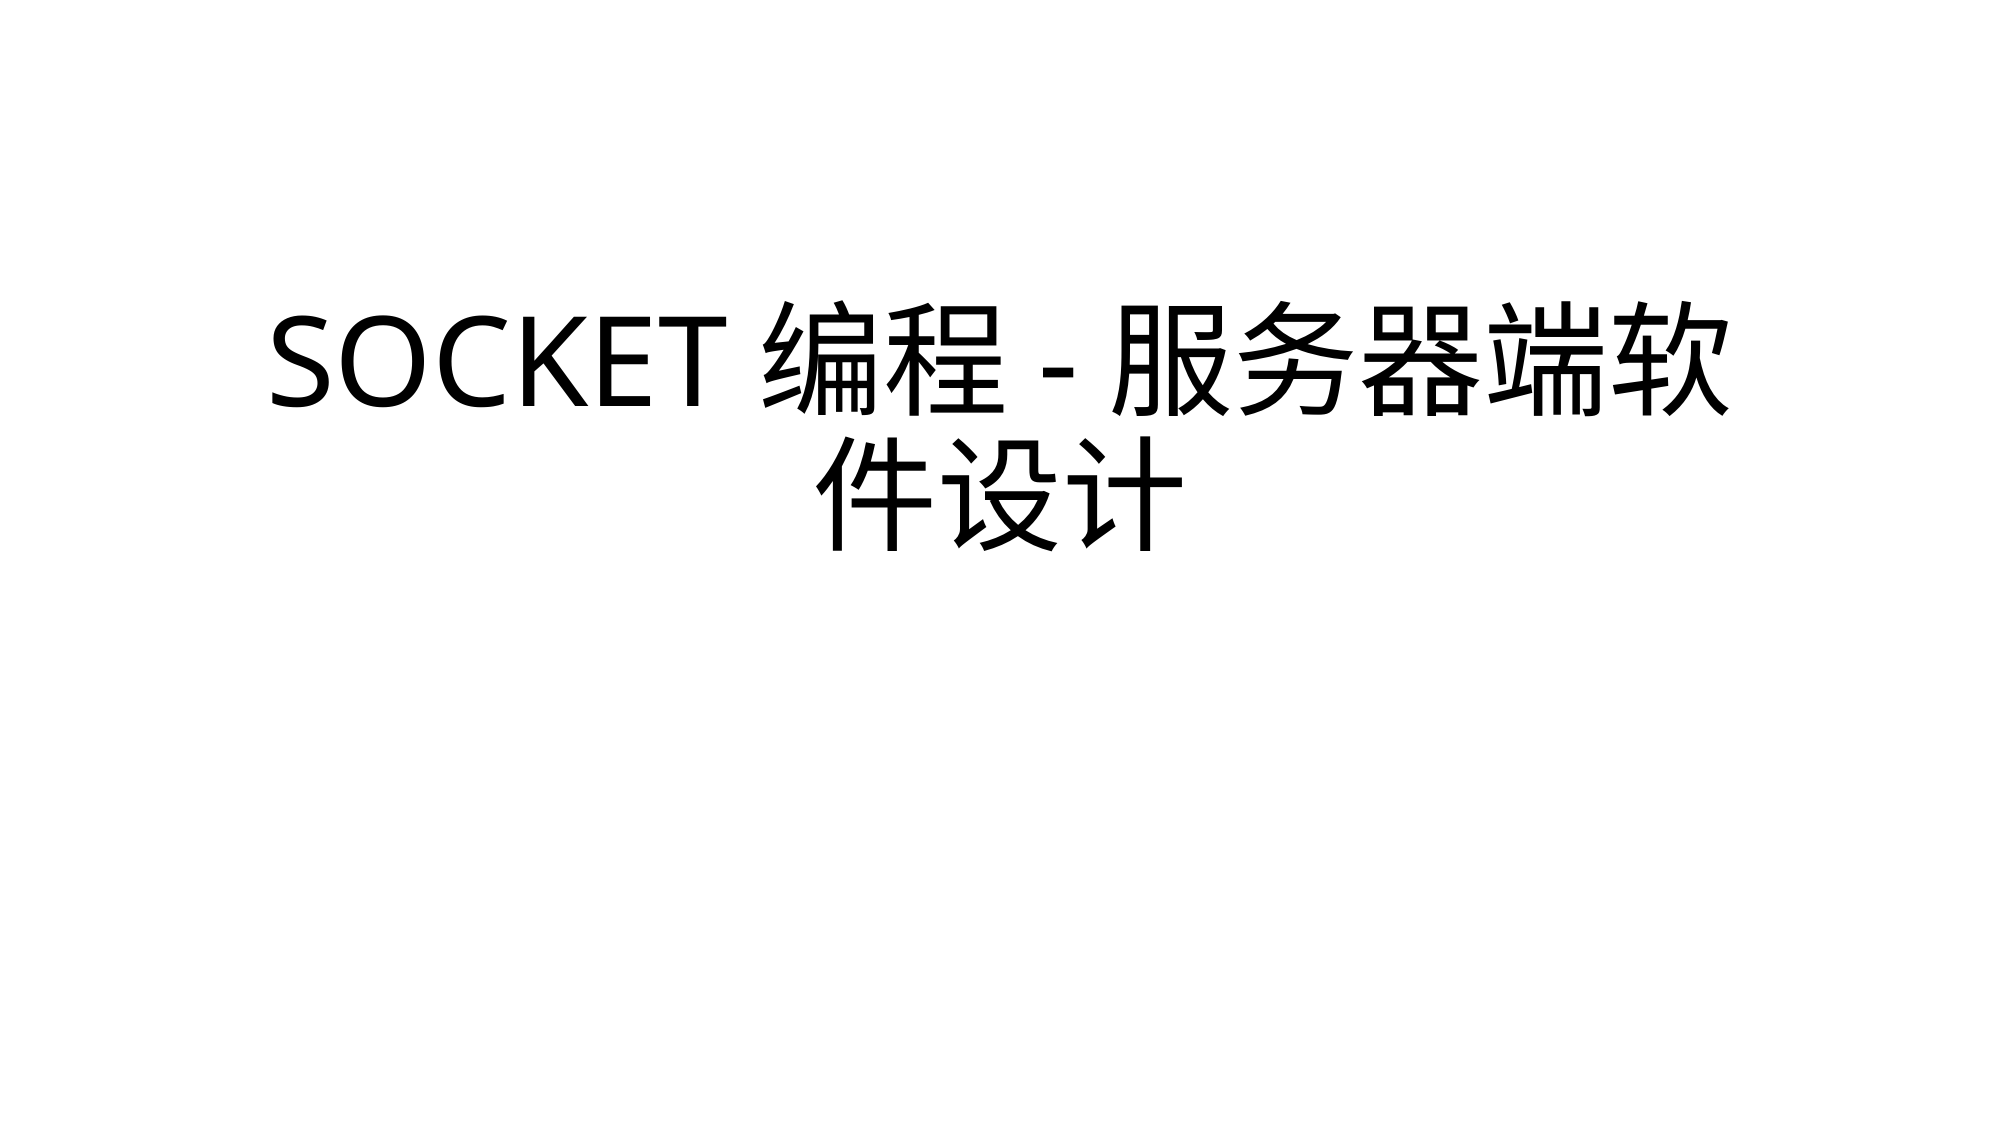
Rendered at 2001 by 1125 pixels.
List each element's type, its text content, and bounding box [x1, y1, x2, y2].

title SOCKET编程-服务器端软件设计 [249, 184, 1750, 576]
